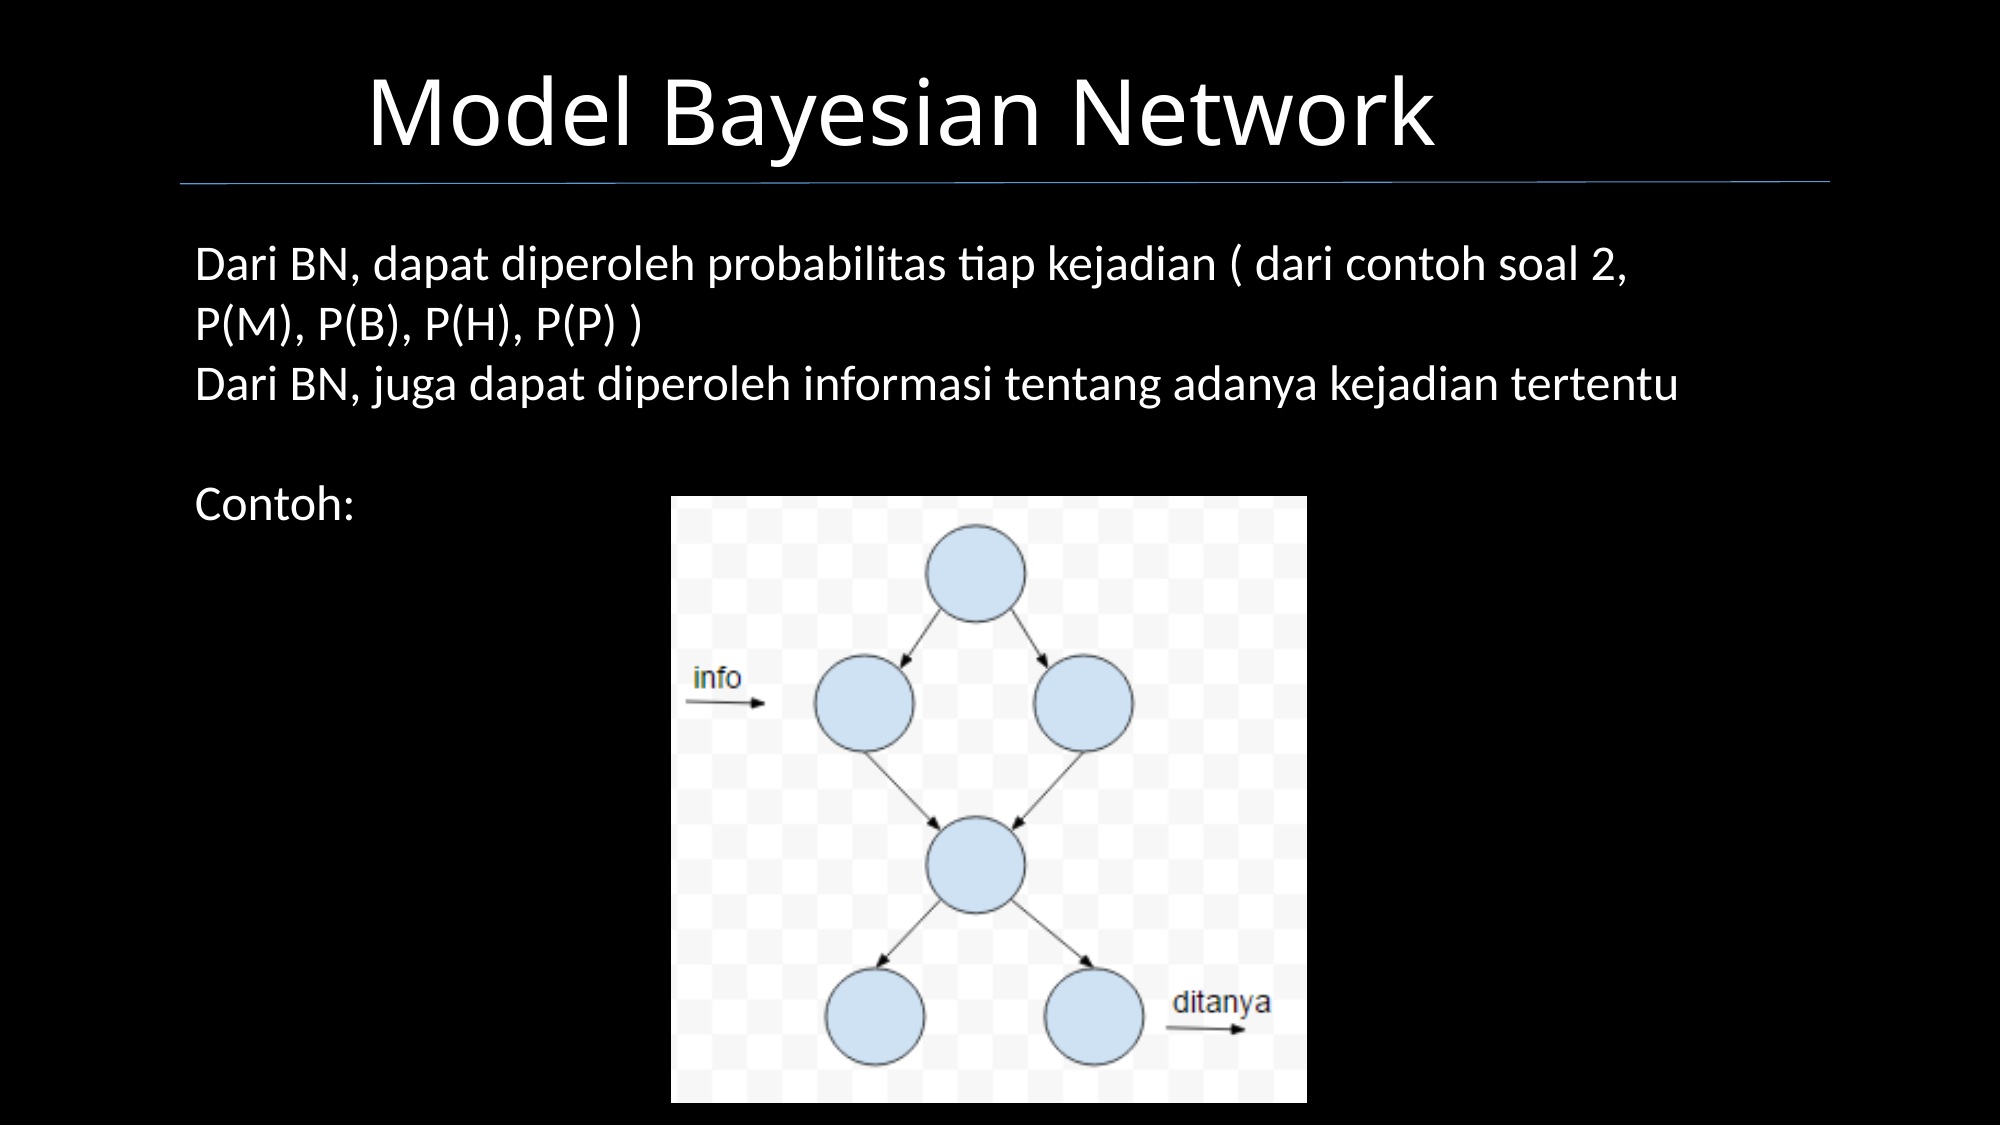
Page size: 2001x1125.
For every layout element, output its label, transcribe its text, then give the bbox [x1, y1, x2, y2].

title Model Bayesian Network [350, 50, 2000, 182]
picture [671, 496, 1307, 1103]
text_box Dari BN, dapat diperoleh probabilitas tiap kejadian ( dari contoh soal 2, P(M), P(B), P(H), P(P) ) Dari BN, juga dapat diperoleh informasi tentang adanya kejadian tertentu Contoh: [179, 223, 1695, 539]
